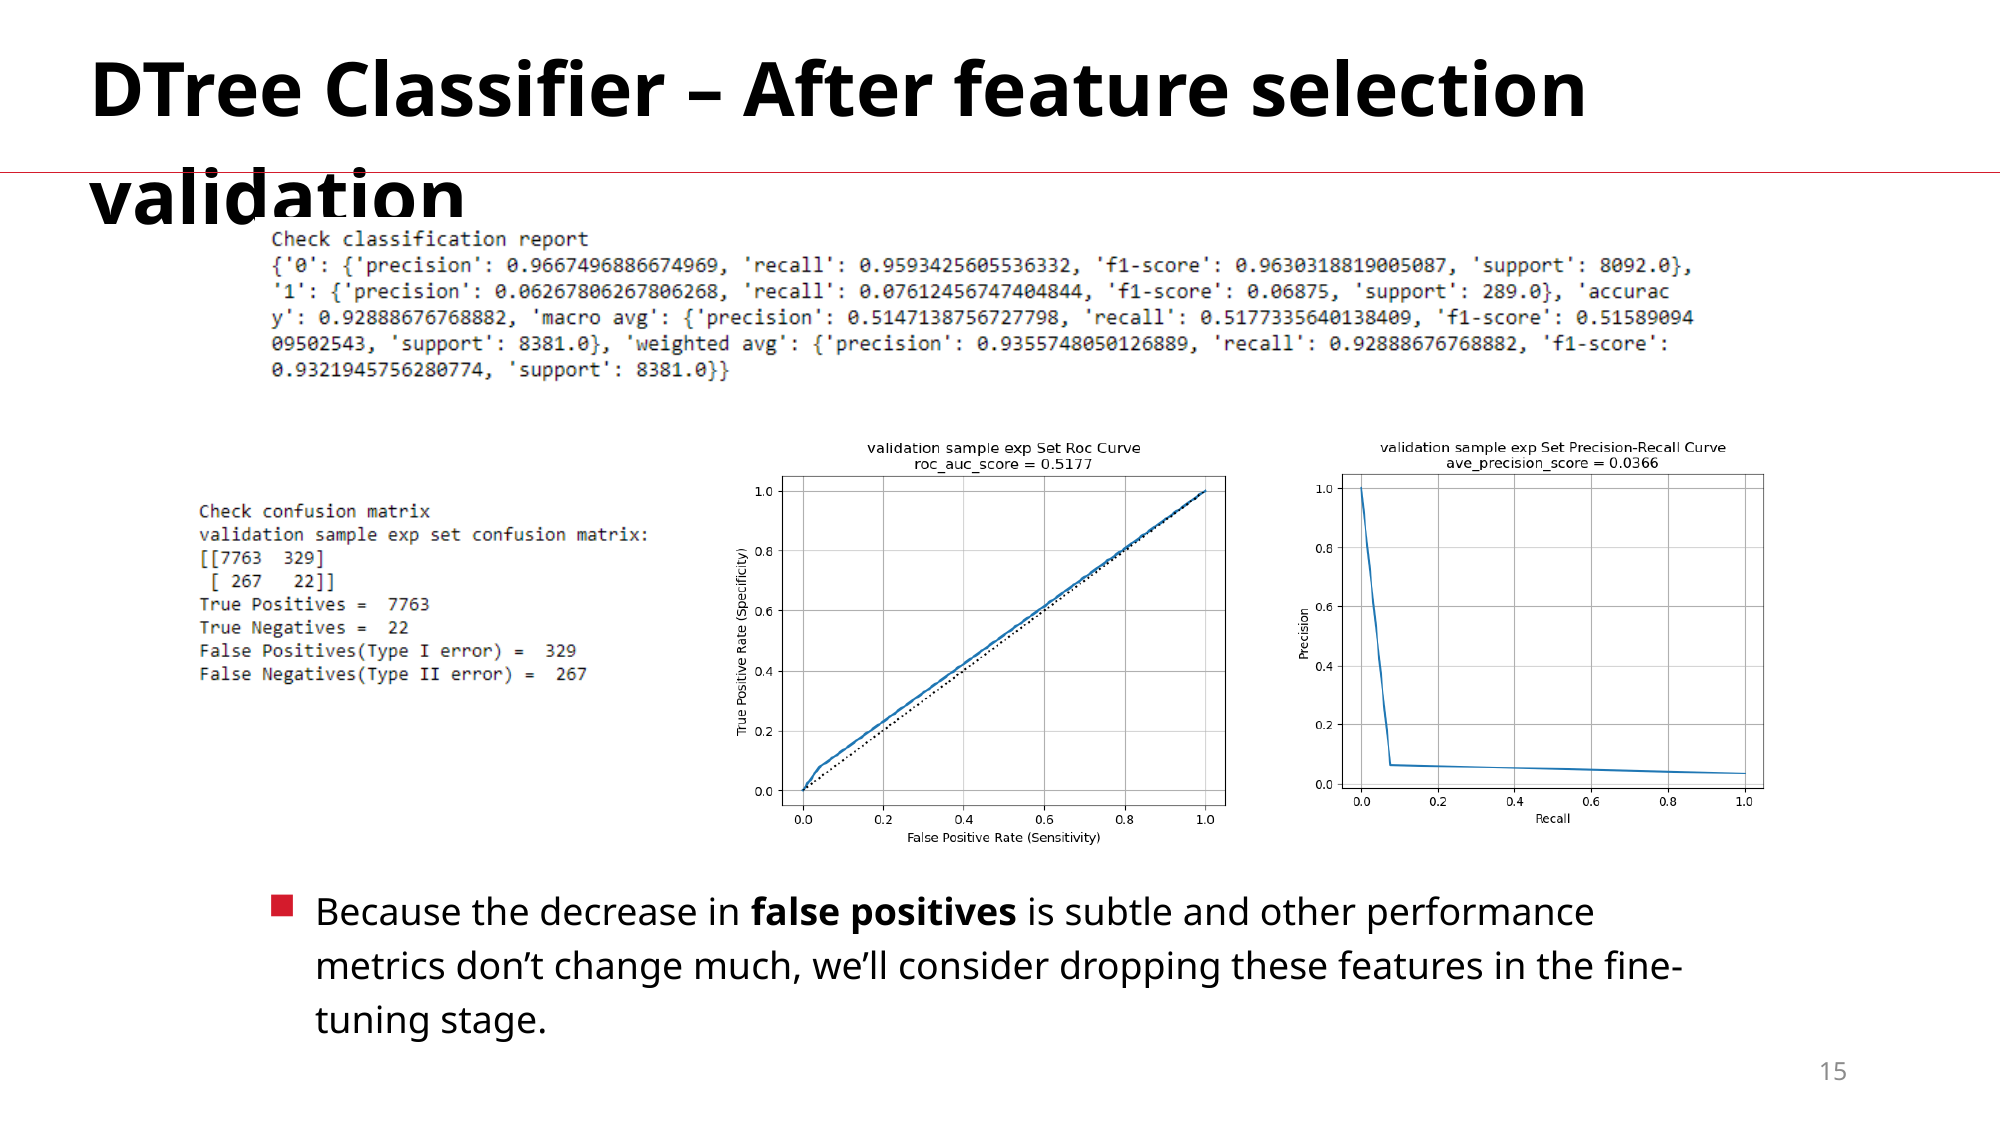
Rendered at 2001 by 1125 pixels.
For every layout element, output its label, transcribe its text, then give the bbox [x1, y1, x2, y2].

slide_number 15 [1412, 1042, 1863, 1103]
text_box Because the decrease in false positives is subtle and other performance metrics don’t change much, we’ll consider dropping these features in the fine-tuning stage. [253, 872, 1747, 1049]
picture [1292, 435, 1769, 830]
text_box DTree Classifier – After feature selection validation [0, 174, 2000, 247]
text_box DTree Classifier – After feature selection validation [0, 16, 2000, 171]
picture [183, 493, 669, 698]
picture [255, 217, 1707, 392]
picture [730, 435, 1231, 847]
